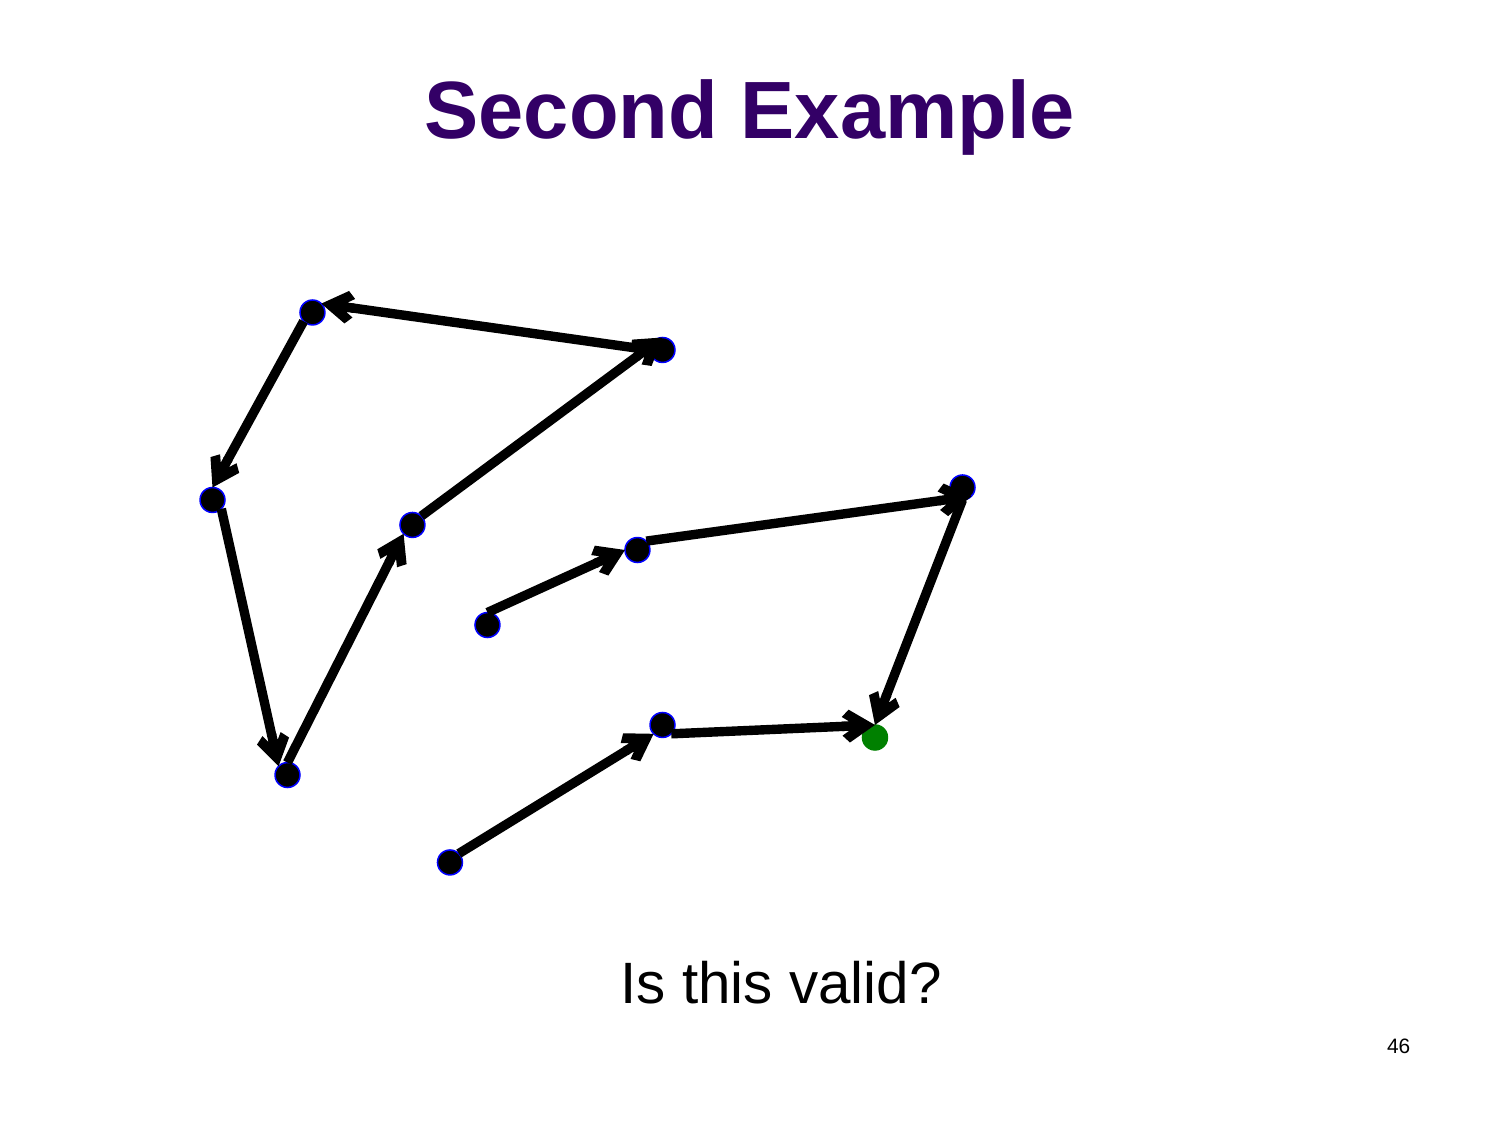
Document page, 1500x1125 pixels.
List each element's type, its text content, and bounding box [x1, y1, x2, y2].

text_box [646, 496, 972, 542]
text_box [458, 733, 654, 854]
text_box [625, 537, 650, 563]
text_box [221, 508, 279, 767]
slide_number 46 [1074, 1024, 1426, 1101]
text_box [664, 337, 676, 362]
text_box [874, 550, 963, 726]
text_box [437, 849, 463, 875]
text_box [287, 533, 404, 763]
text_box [212, 320, 304, 488]
text_box [300, 299, 321, 325]
title Second Example [0, 20, 1500, 163]
text_box [950, 474, 976, 496]
text_box [399, 512, 425, 538]
text_box [474, 613, 500, 638]
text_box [671, 724, 876, 735]
text_box [200, 488, 226, 513]
text_box Is this valid? [200, 937, 1363, 1023]
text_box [321, 303, 651, 351]
text_box [863, 735, 888, 751]
text_box [275, 769, 301, 788]
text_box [421, 337, 663, 517]
text_box [650, 712, 675, 738]
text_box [487, 549, 626, 613]
